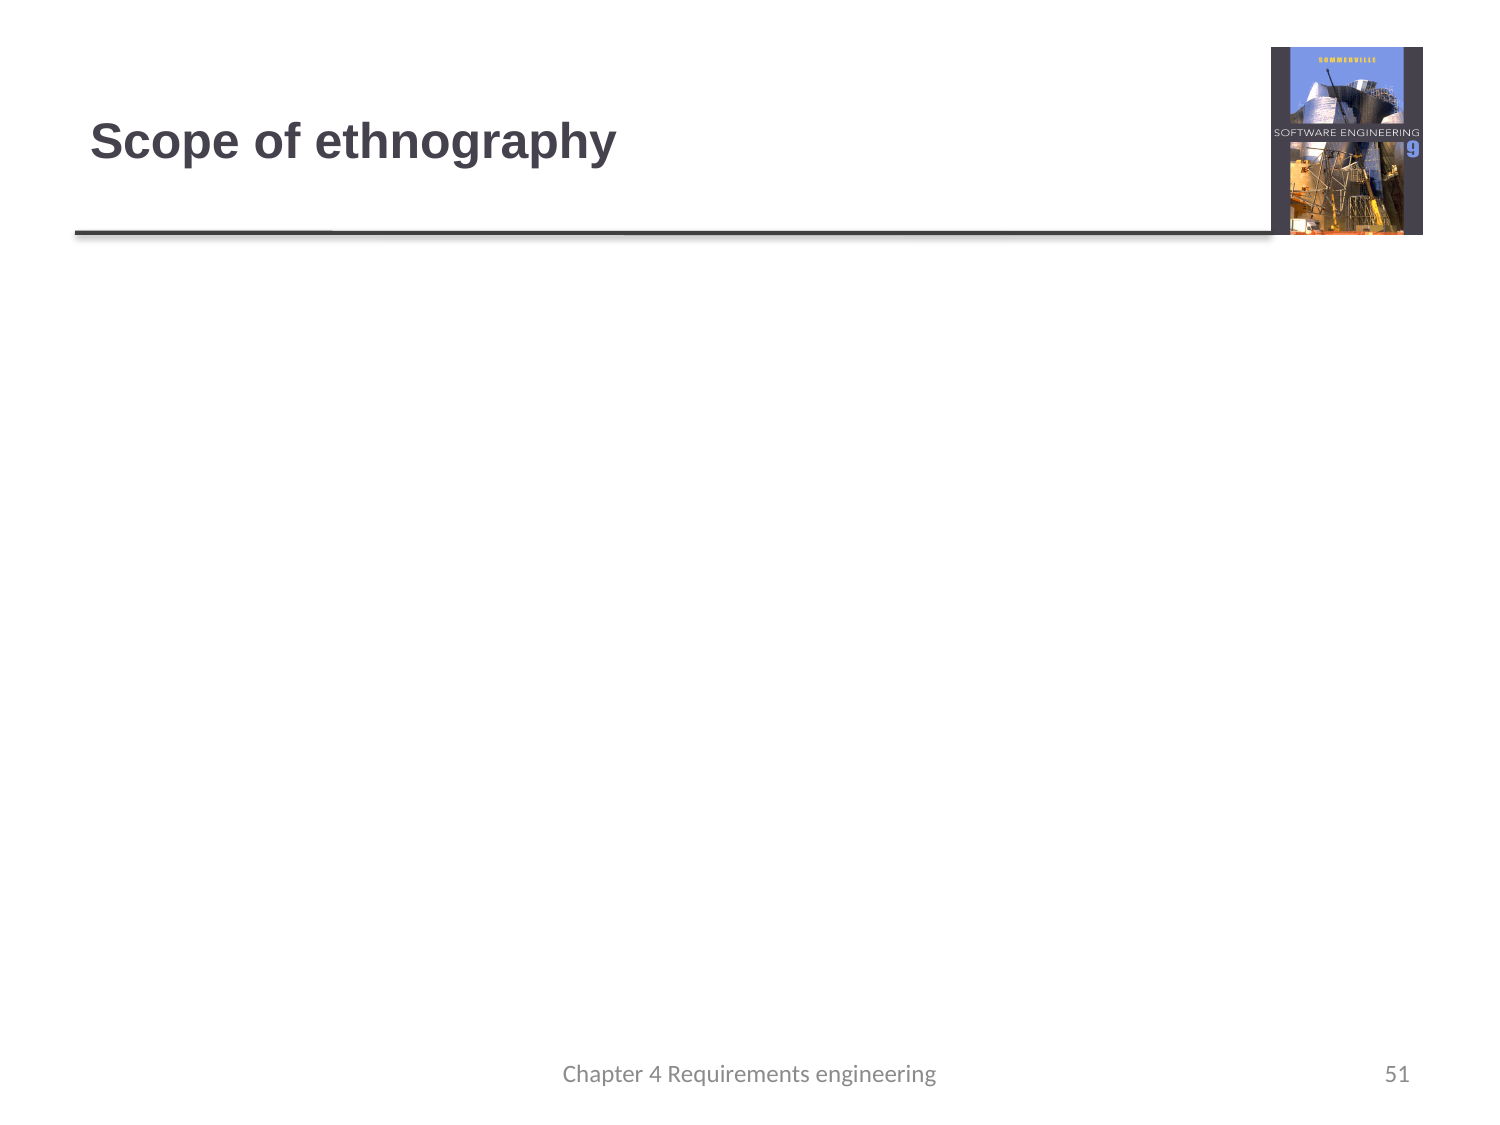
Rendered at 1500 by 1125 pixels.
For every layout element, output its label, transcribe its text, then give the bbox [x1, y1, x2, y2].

picture [1272, 47, 1423, 235]
footer Chapter 4 Requirements engineering [512, 1042, 988, 1103]
slide_number 51 [1074, 1042, 1425, 1103]
title Scope of ethnography [74, 44, 1272, 233]
